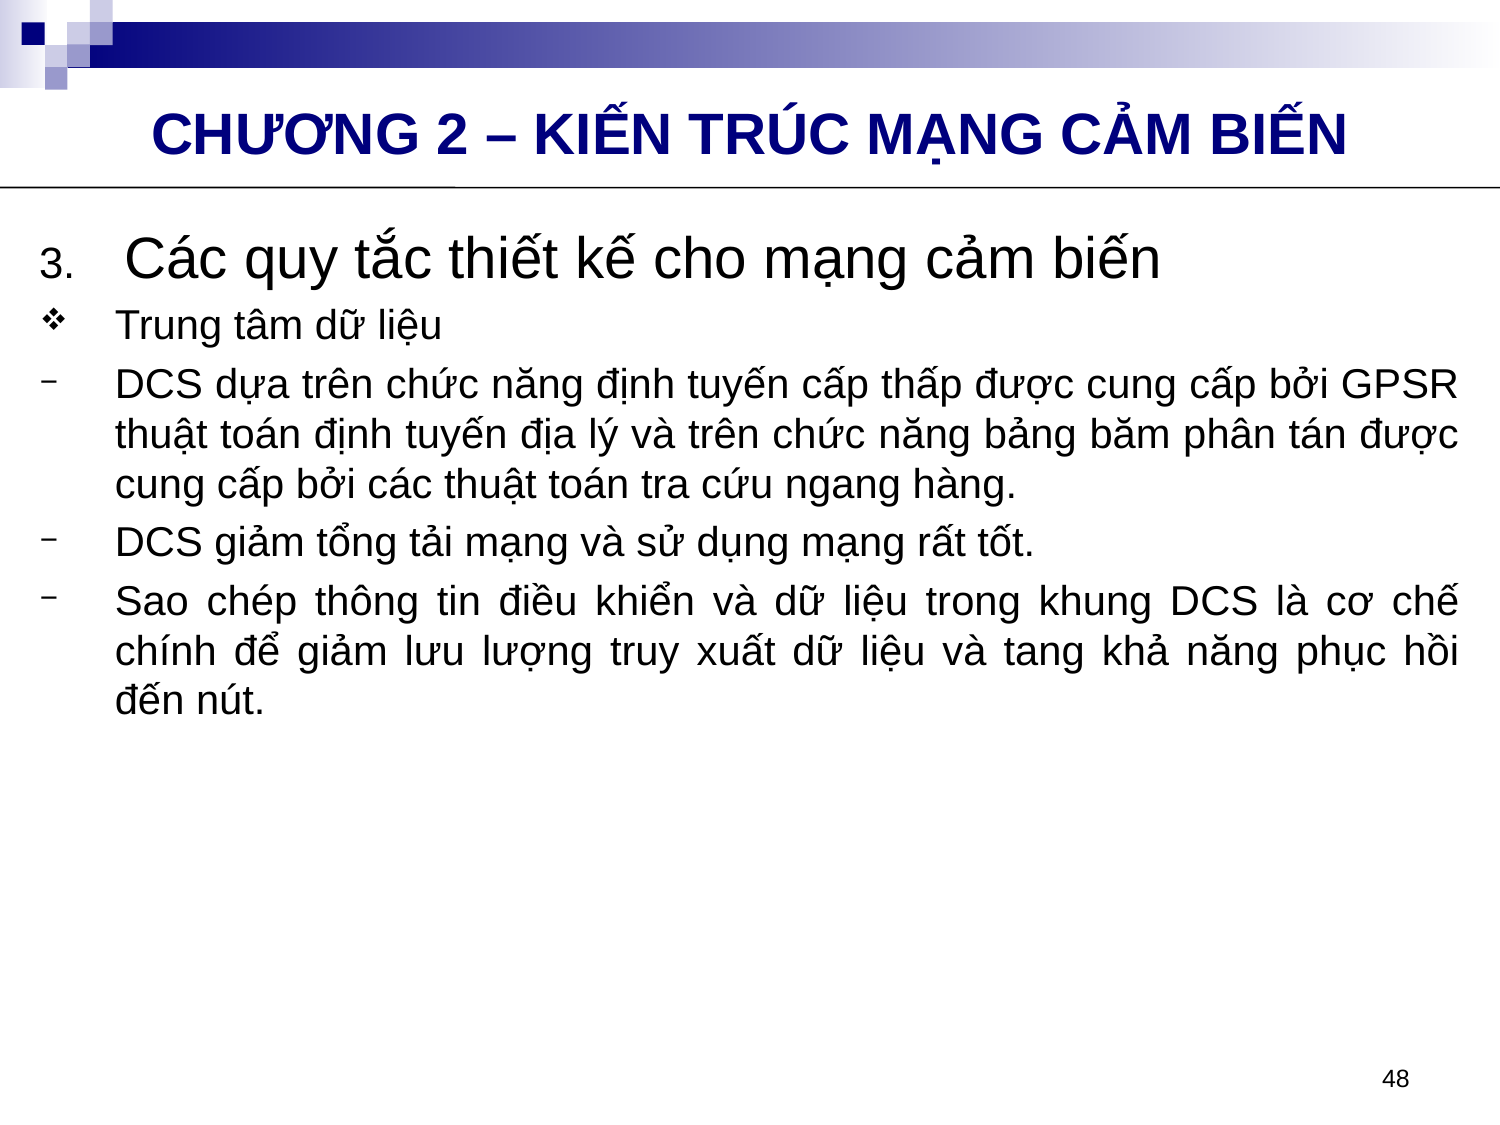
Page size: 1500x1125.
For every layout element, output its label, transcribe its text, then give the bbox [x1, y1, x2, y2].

text_box CHƯƠNG 2 – KIẾN TRÚC MẠNG CẢM BIẾN [0, 75, 1500, 187]
slide_number 48 [1074, 1075, 1426, 1101]
text_box Các quy tắc thiết kế cho mạng cảm biến Trung tâm dữ liệu DCS dựa trên chức năng định tuyến cấp thấp được cung cấp bởi GPSR thuật toán định tuyến địa lý và trên chức năng bảng băm phân tán được cung cấp bởi các thuật toán tra cứu ngang hàng. DCS giảm tổng tải mạng và sử dụng mạng rất tốt. Sao chép thông tin điều khiển và dữ liệu trong khung DCS là cơ chế chính để giảm lưu lượng truy xuất dữ liệu và tang khả năng phục hồi đến nút. [24, 212, 1475, 1075]
